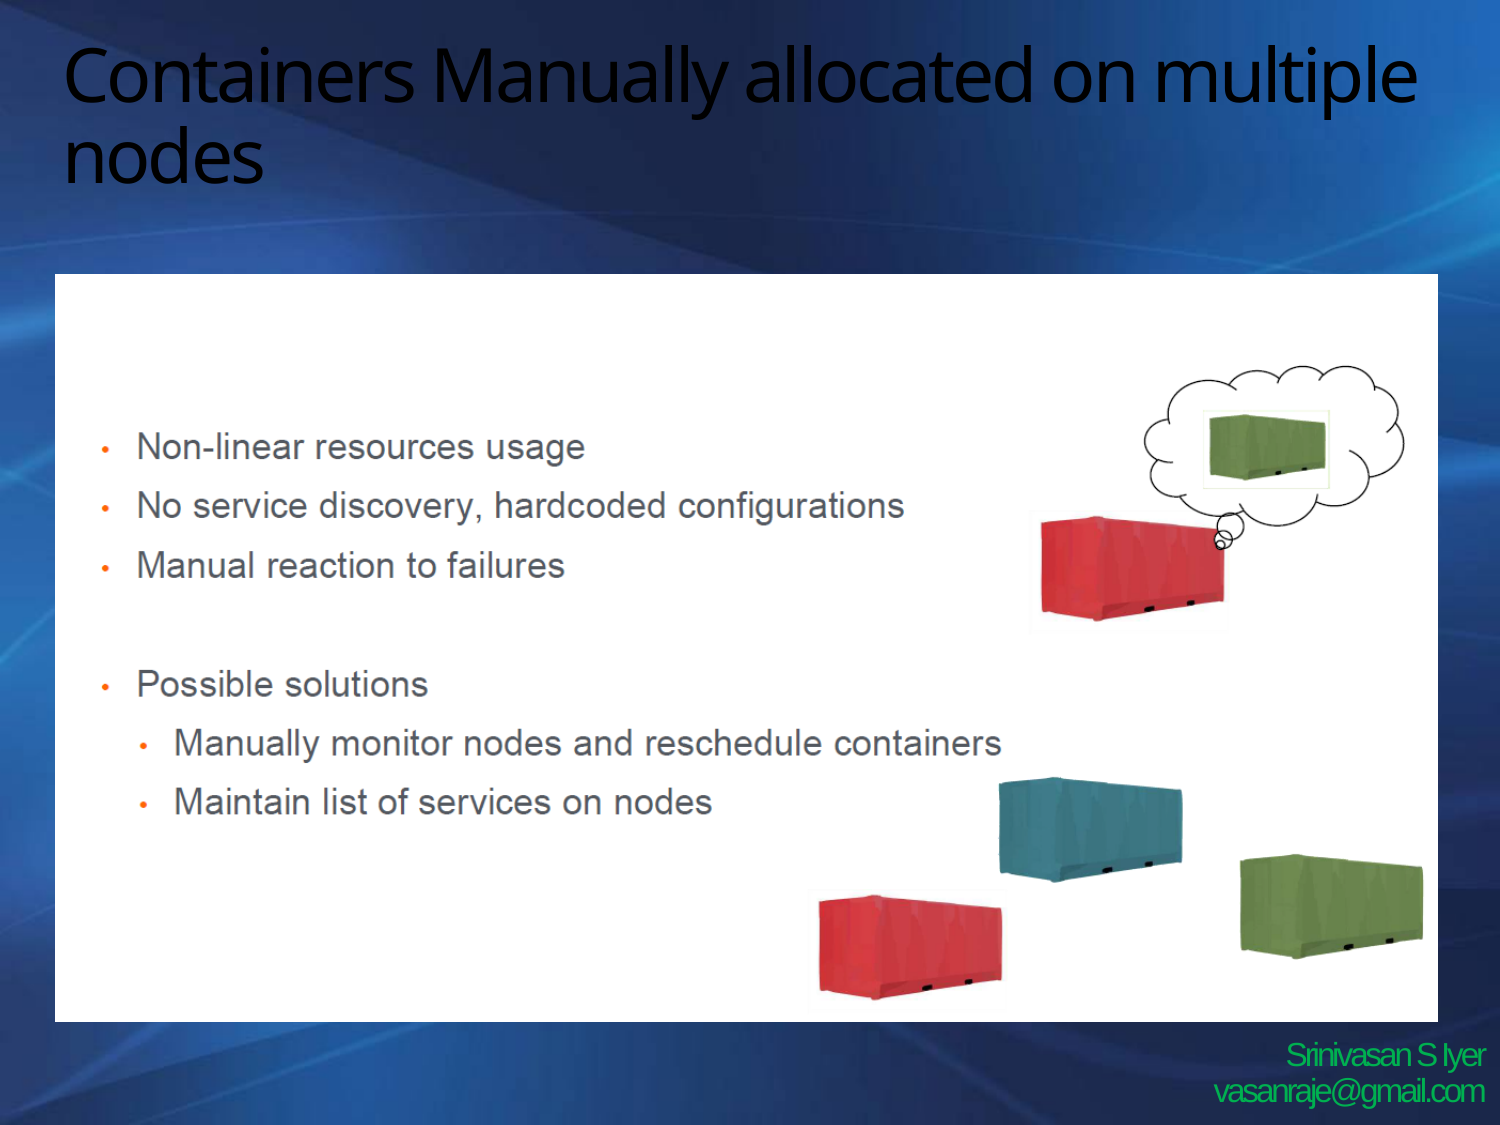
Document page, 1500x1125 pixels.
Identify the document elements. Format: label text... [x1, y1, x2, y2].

title Containers Manually allocated on multiple nodes [62, 37, 1438, 274]
picture [0, 0, 1500, 1125]
